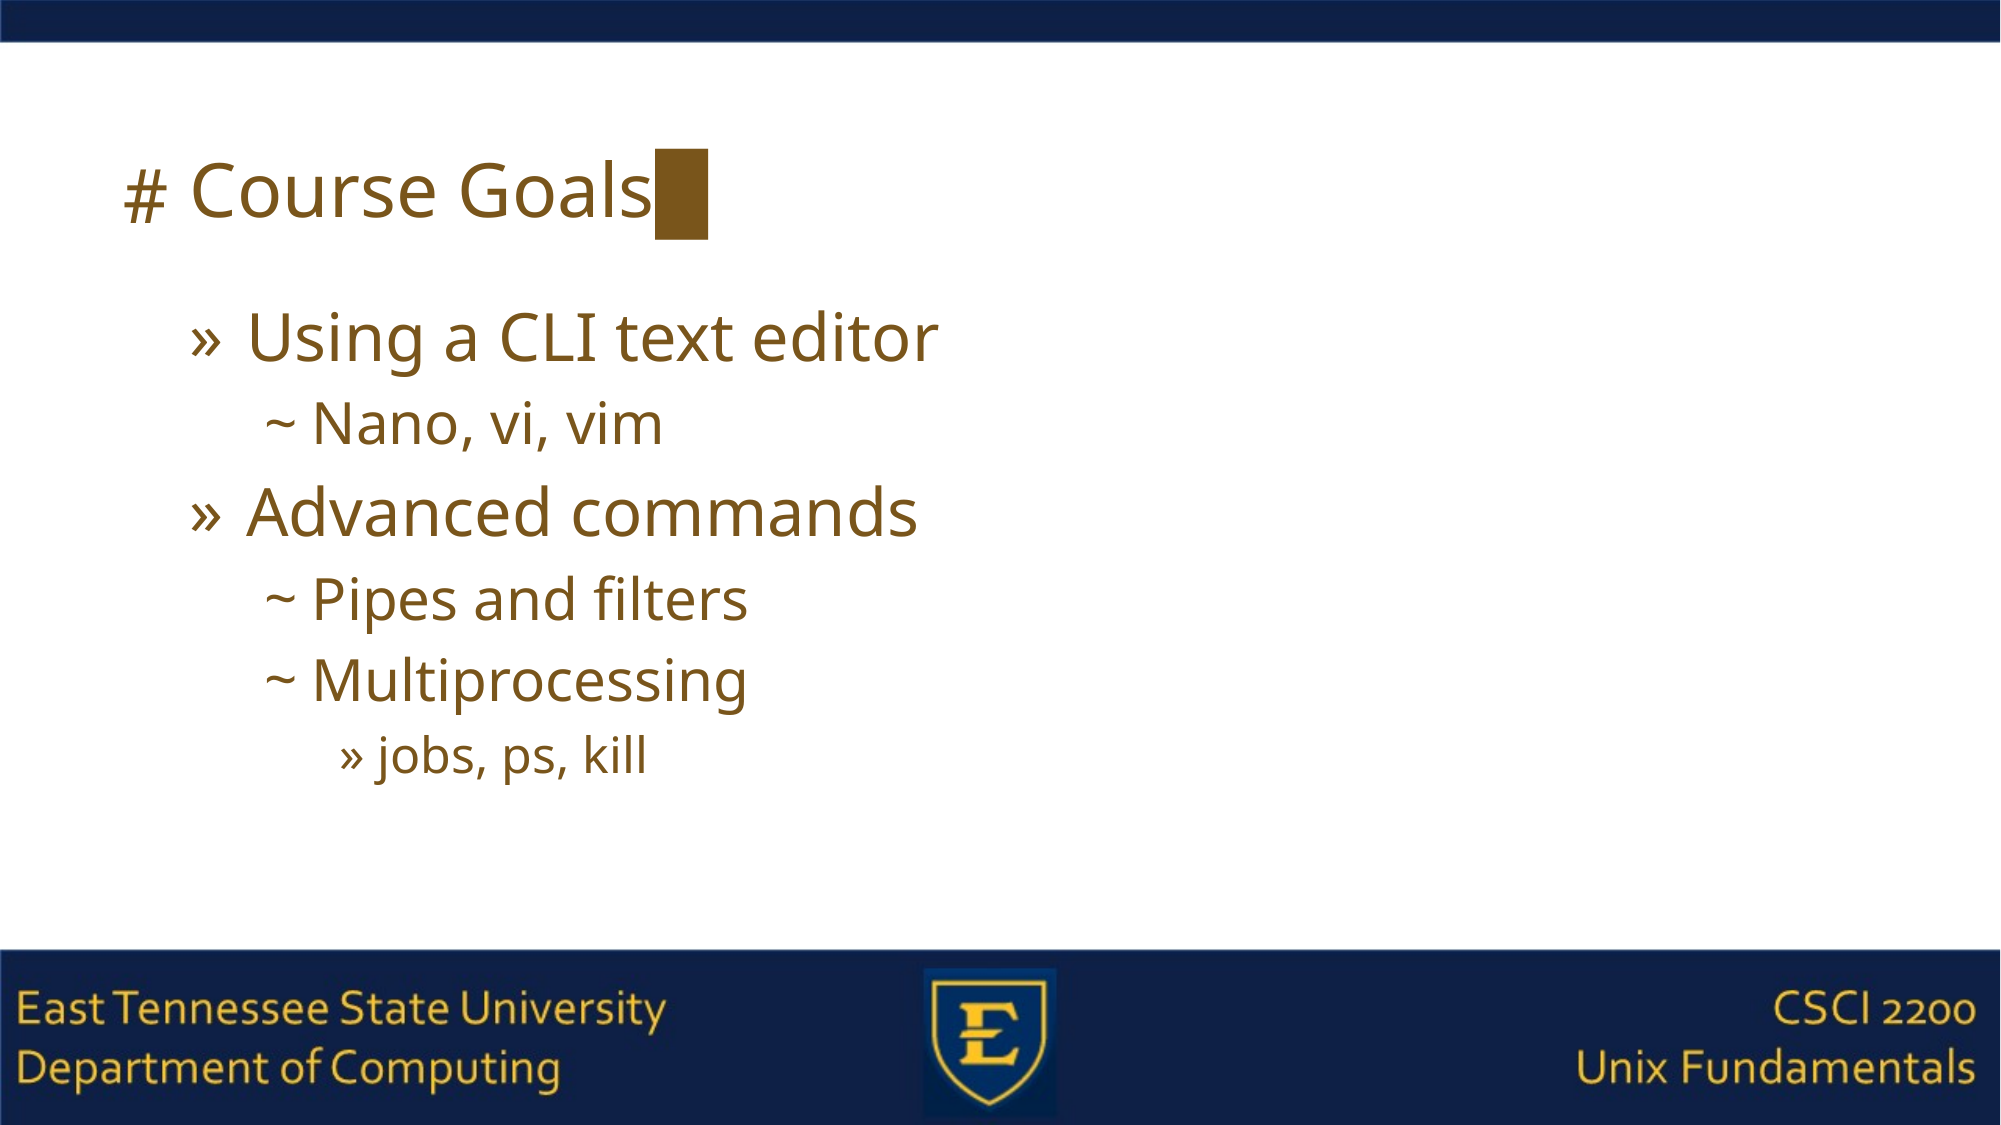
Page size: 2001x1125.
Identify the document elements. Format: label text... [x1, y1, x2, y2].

picture [0, 0, 2001, 1125]
title Course Goals█ [174, 112, 1875, 263]
list Using a CLI text editor Nano, vi, vim Advanced commands Pipes and filters Multiprocessing jobs, ps, kill [174, 287, 1875, 925]
